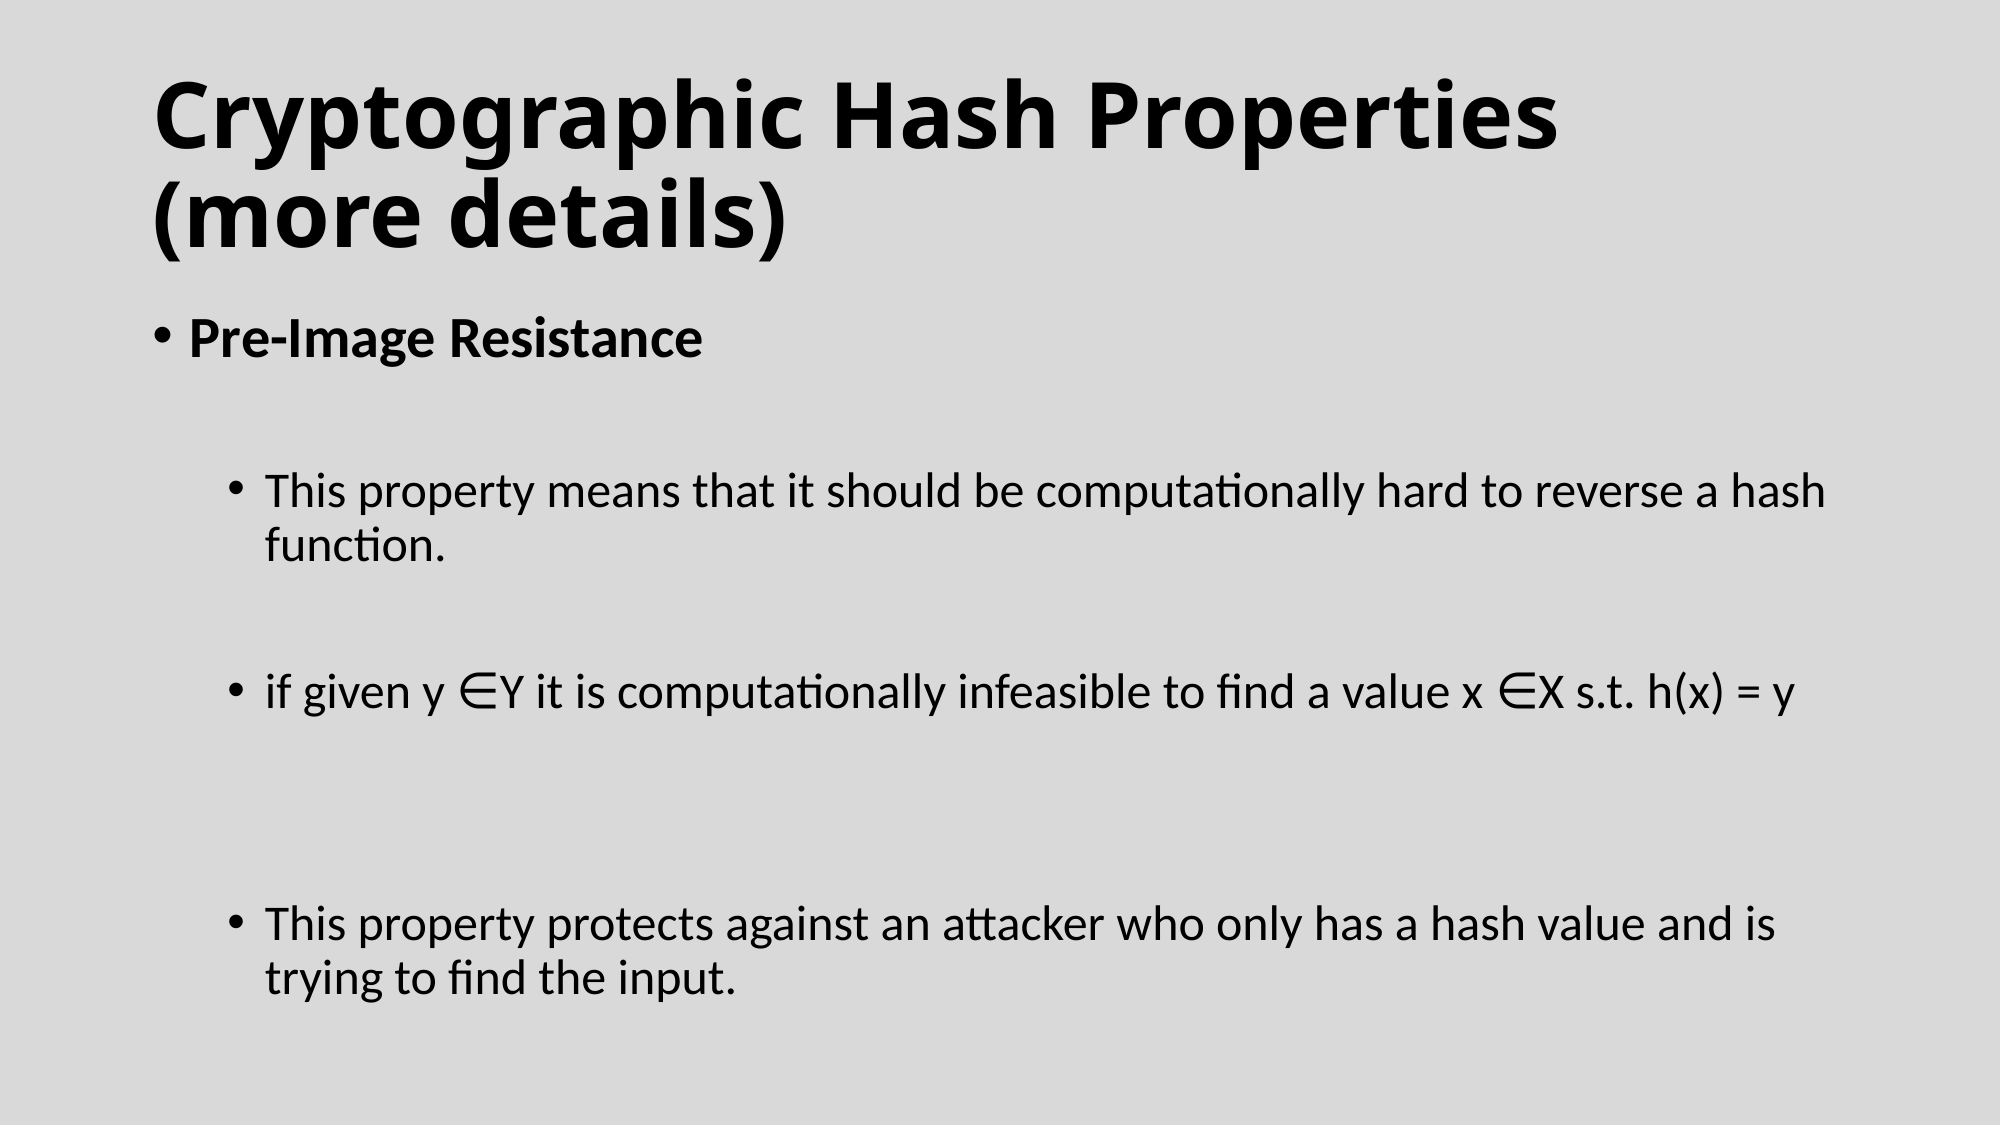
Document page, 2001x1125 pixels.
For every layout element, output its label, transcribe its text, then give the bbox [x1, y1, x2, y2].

list Pre-Image Resistance This property means that it should be computationally hard to reverse a hash function. if given y ∈Y it is computationally infeasible to find a value x ∈X s.t. h(x) = y This property protects against an attacker who only has a hash value and is trying to find the input. [137, 299, 1863, 1014]
title Cryptographic Hash Properties (more details) [137, 59, 1863, 278]
